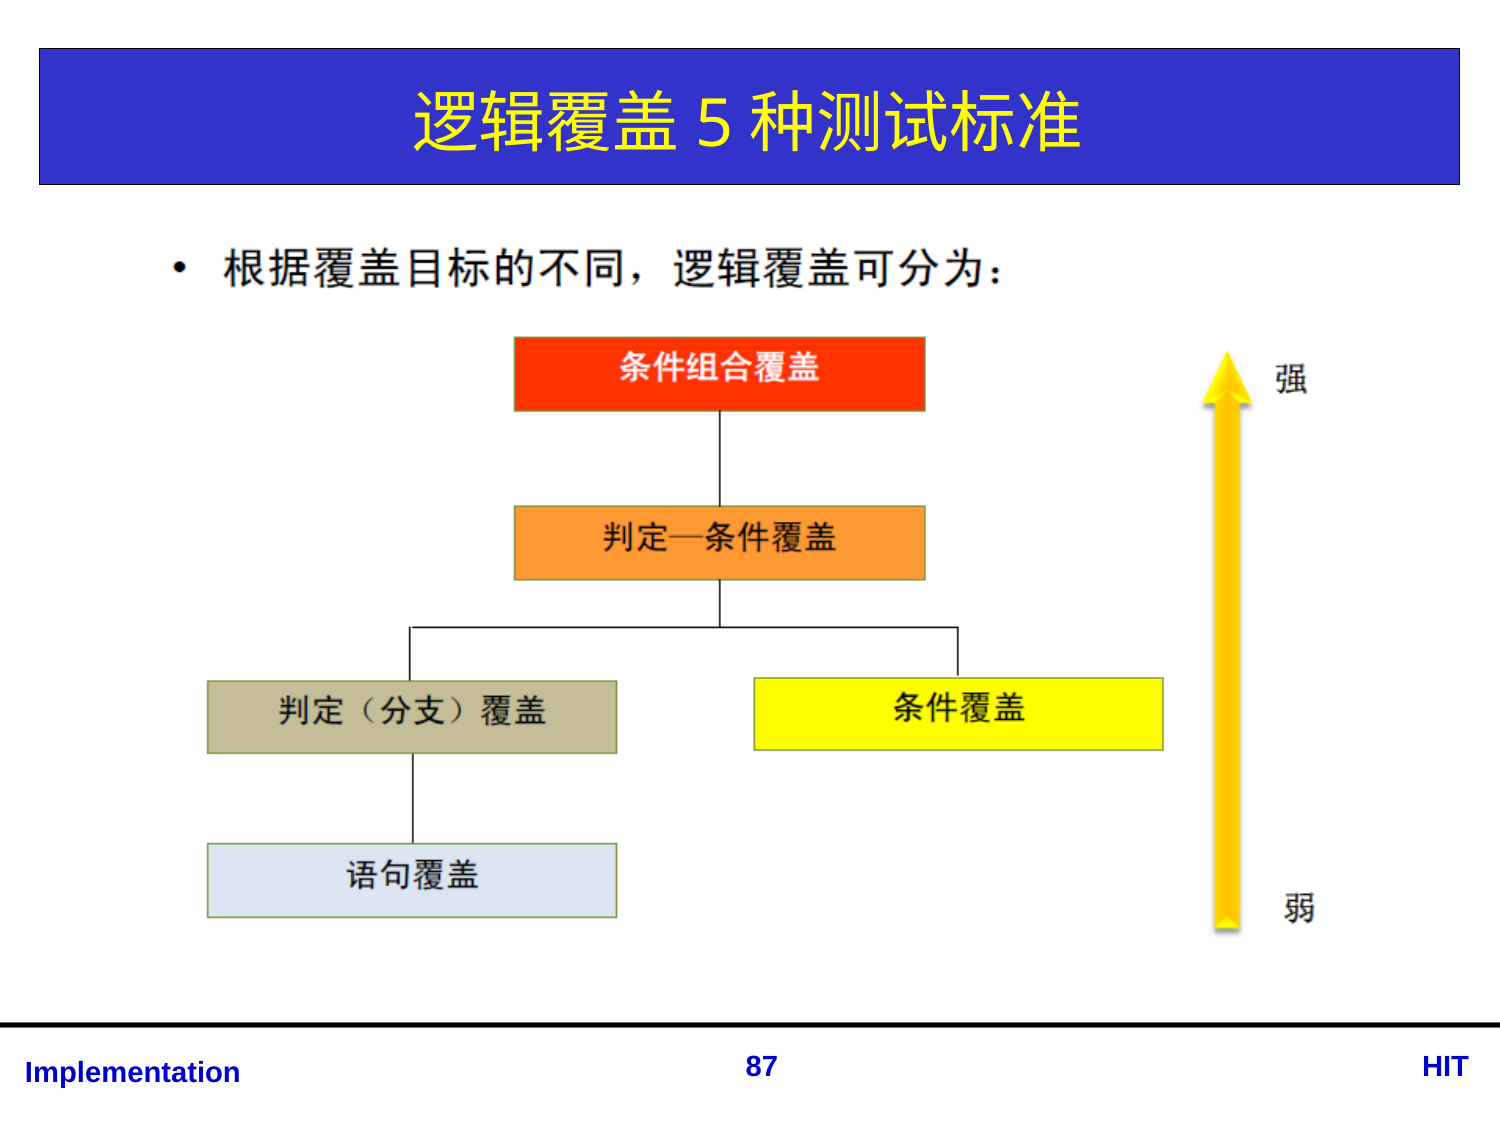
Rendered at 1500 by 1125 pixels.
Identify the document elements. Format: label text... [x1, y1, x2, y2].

title 逻辑覆盖5种测试标准 [38, 54, 1457, 185]
picture [154, 231, 1341, 946]
